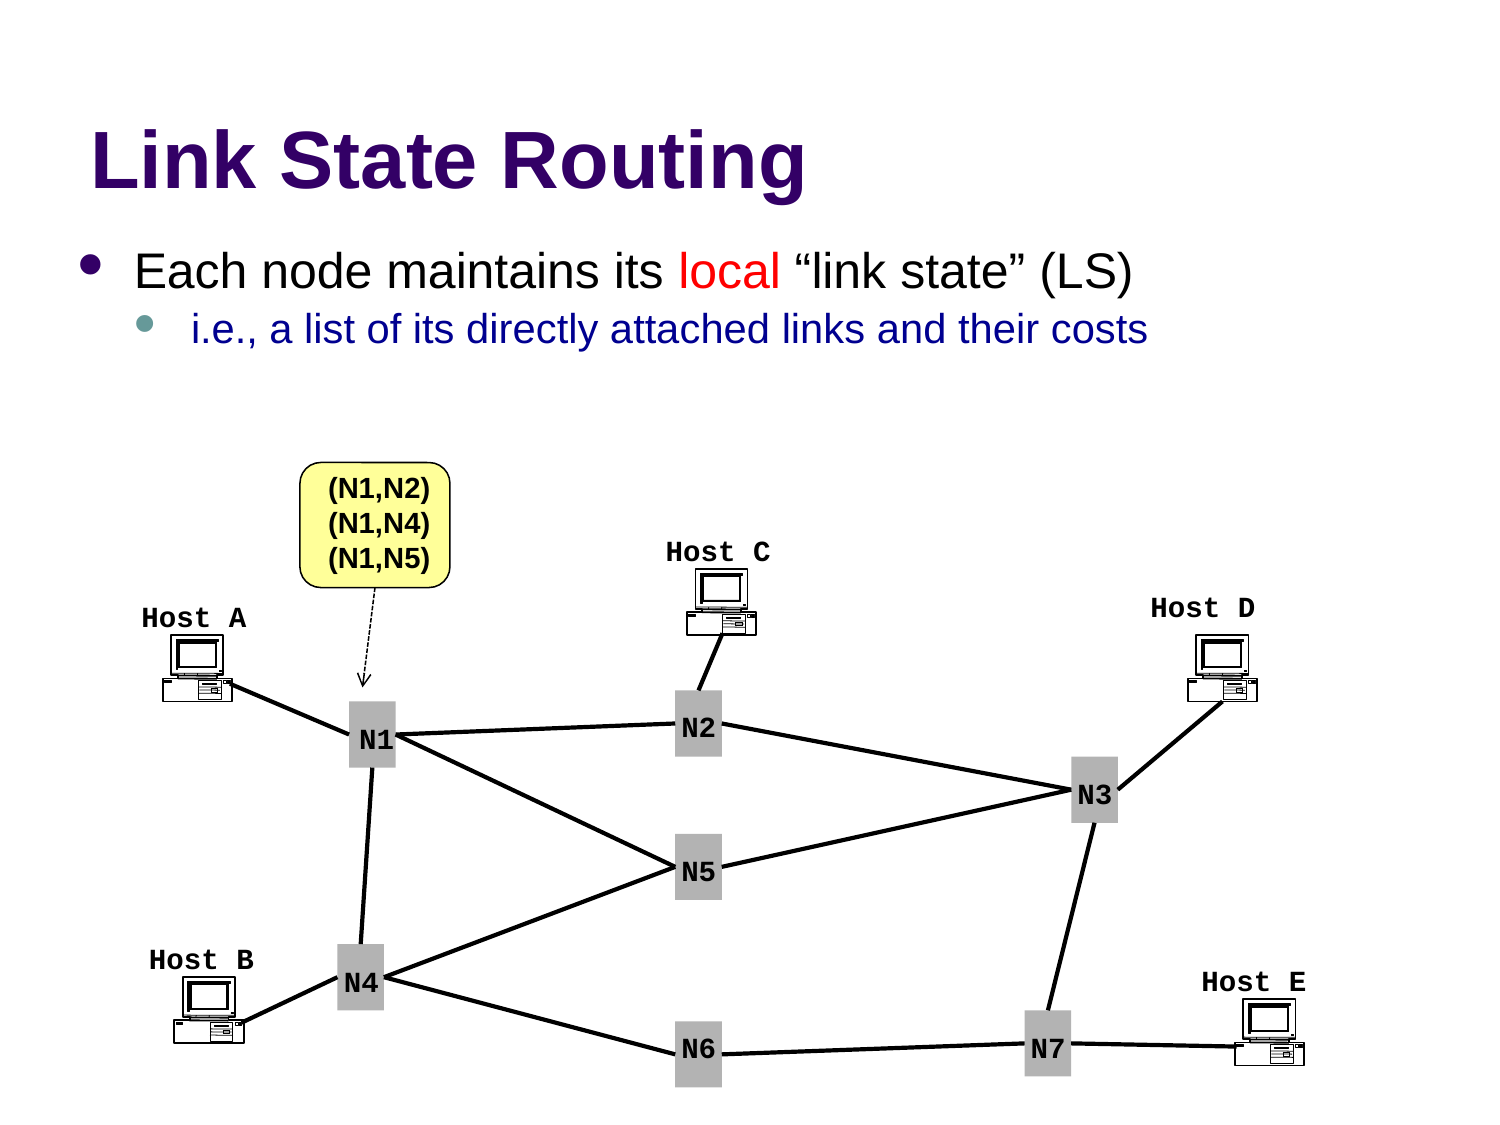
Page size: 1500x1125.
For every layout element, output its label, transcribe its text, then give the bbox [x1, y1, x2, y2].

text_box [112, 524, 1309, 1088]
title Link State Routing [75, 20, 1425, 213]
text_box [299, 462, 451, 523]
list Each node maintains its local “link state” (LS) i.e., a list of its directly attached links and their costs [62, 237, 1475, 463]
